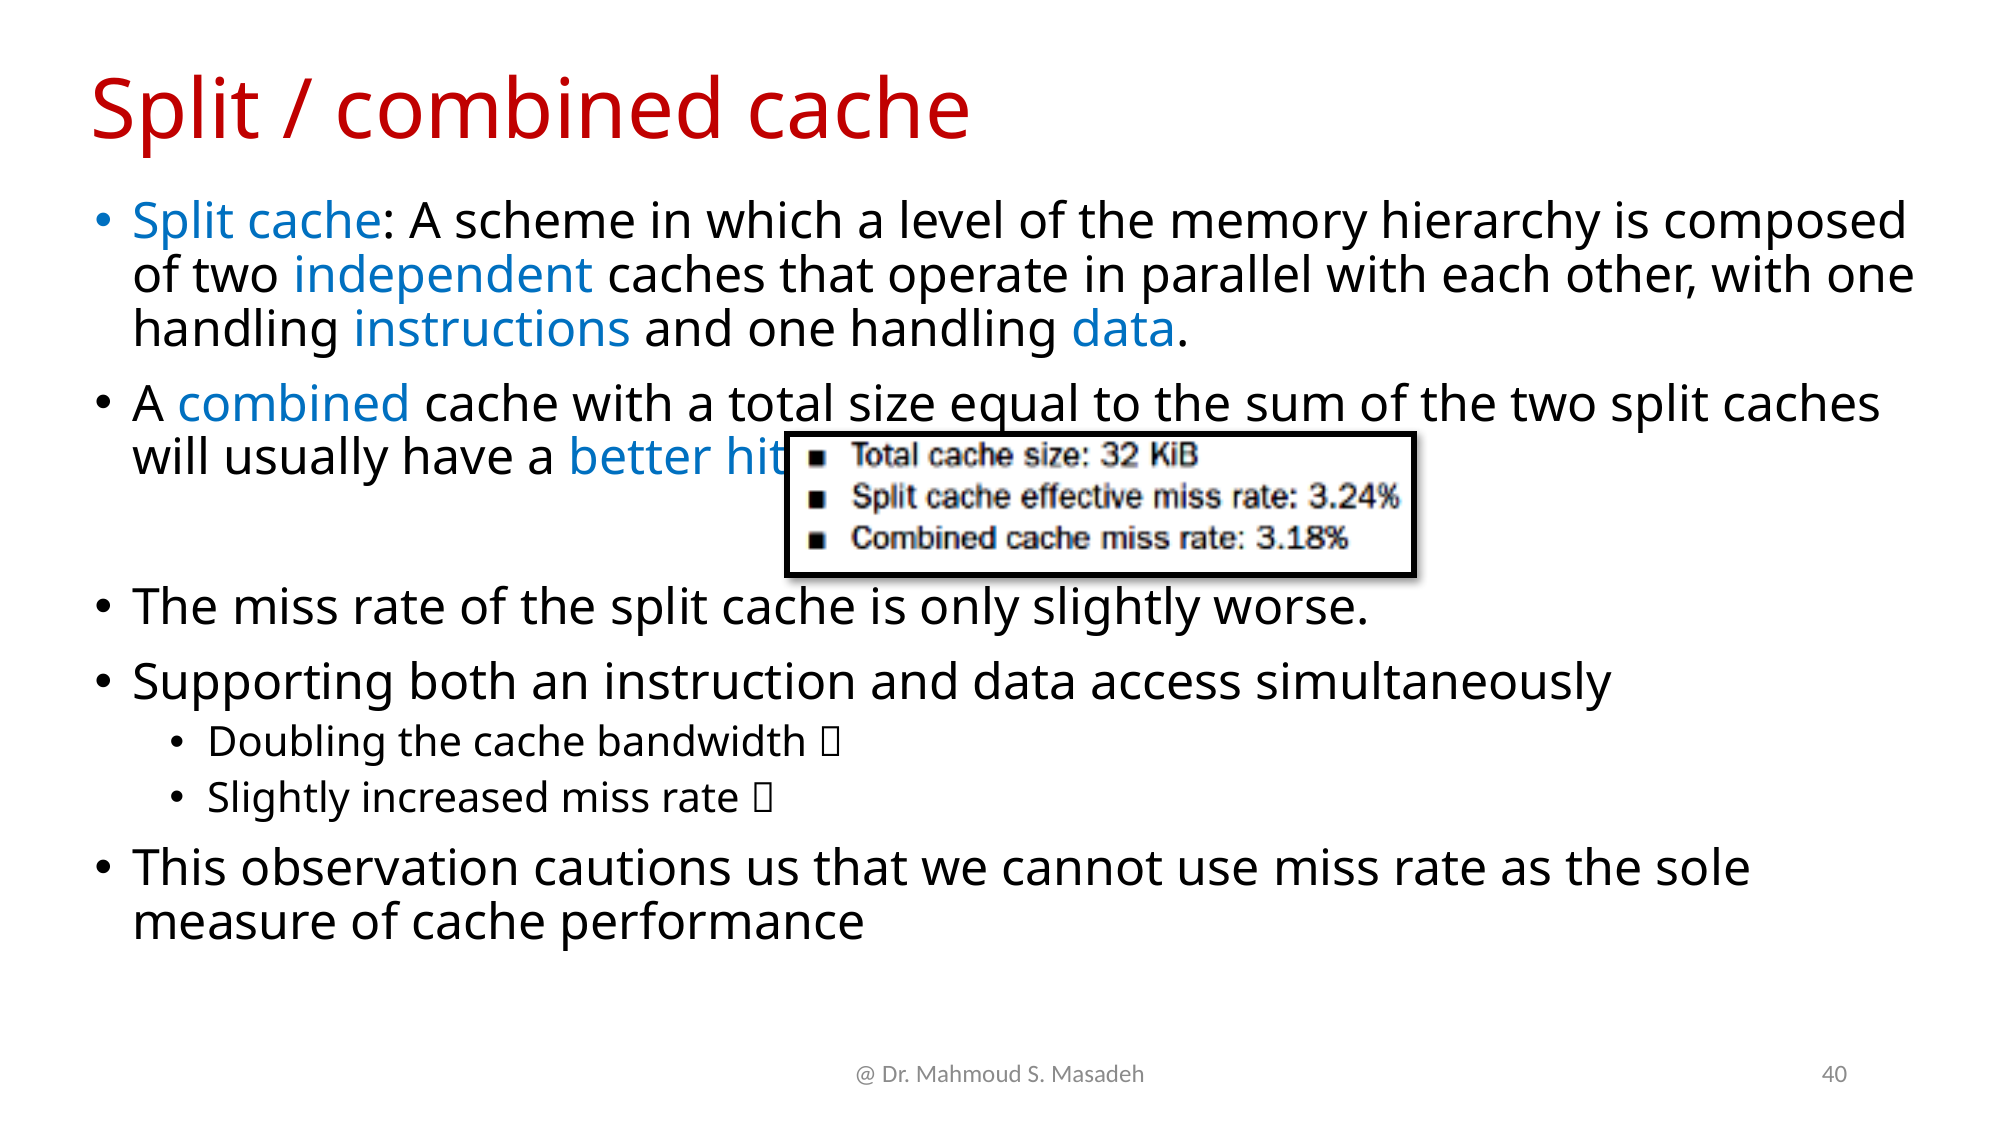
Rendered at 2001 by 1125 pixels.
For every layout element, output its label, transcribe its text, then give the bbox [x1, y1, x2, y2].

title Split / combined cache [75, 64, 1925, 158]
list Split cache: A scheme in which a level of the memory hierarchy is composed of two independent caches that operate in parallel with each other, with one handling instructions and one handling data. A combined cache with a total size equal to the sum of the two split caches will usually have a better hit rate. The miss rate of the split cache is only slightly worse. Supporting both an instruction and data access simultaneously Doubling the cache bandwidth  Slightly increased miss rate  This observation cautions us that we cannot use miss rate as the sole measure of cache performance [79, 187, 1947, 1014]
footer @ Dr. Mahmoud S. Masadeh [662, 1042, 1338, 1103]
slide_number 40 [1412, 1042, 1863, 1103]
picture [790, 437, 1411, 573]
